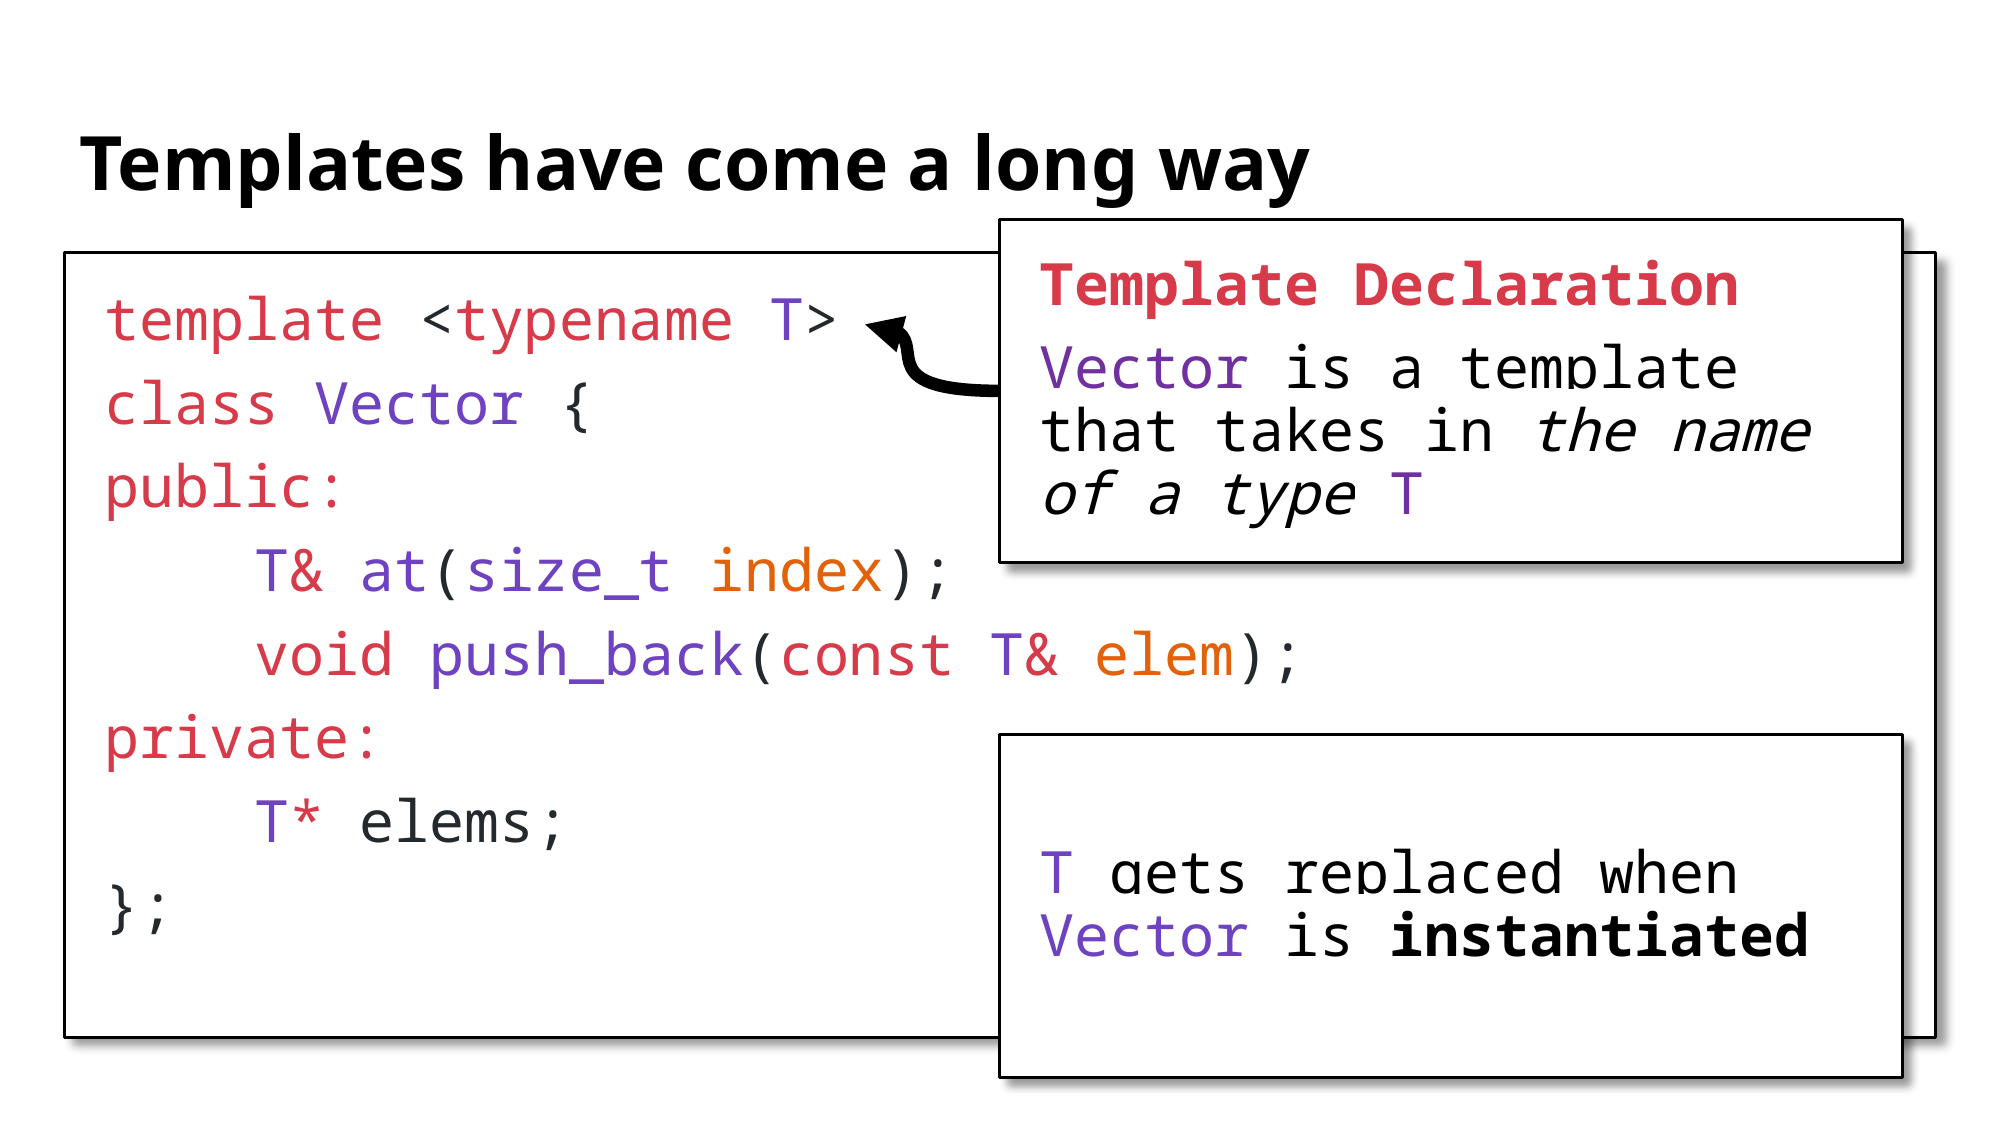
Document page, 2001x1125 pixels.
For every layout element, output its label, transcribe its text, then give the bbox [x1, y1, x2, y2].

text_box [864, 323, 1001, 392]
text_box T gets replaced when Vector is instantiated [999, 734, 1903, 1078]
text_box Template Declaration Vector is a template that takes in the name of a type T [999, 219, 1903, 563]
list template <typename T> class Vector { public: T& at(size_t index); void push_back(const T& elem); private: T* elems; }; [63, 251, 1937, 1039]
title Templates have come a long way [64, 103, 1936, 230]
